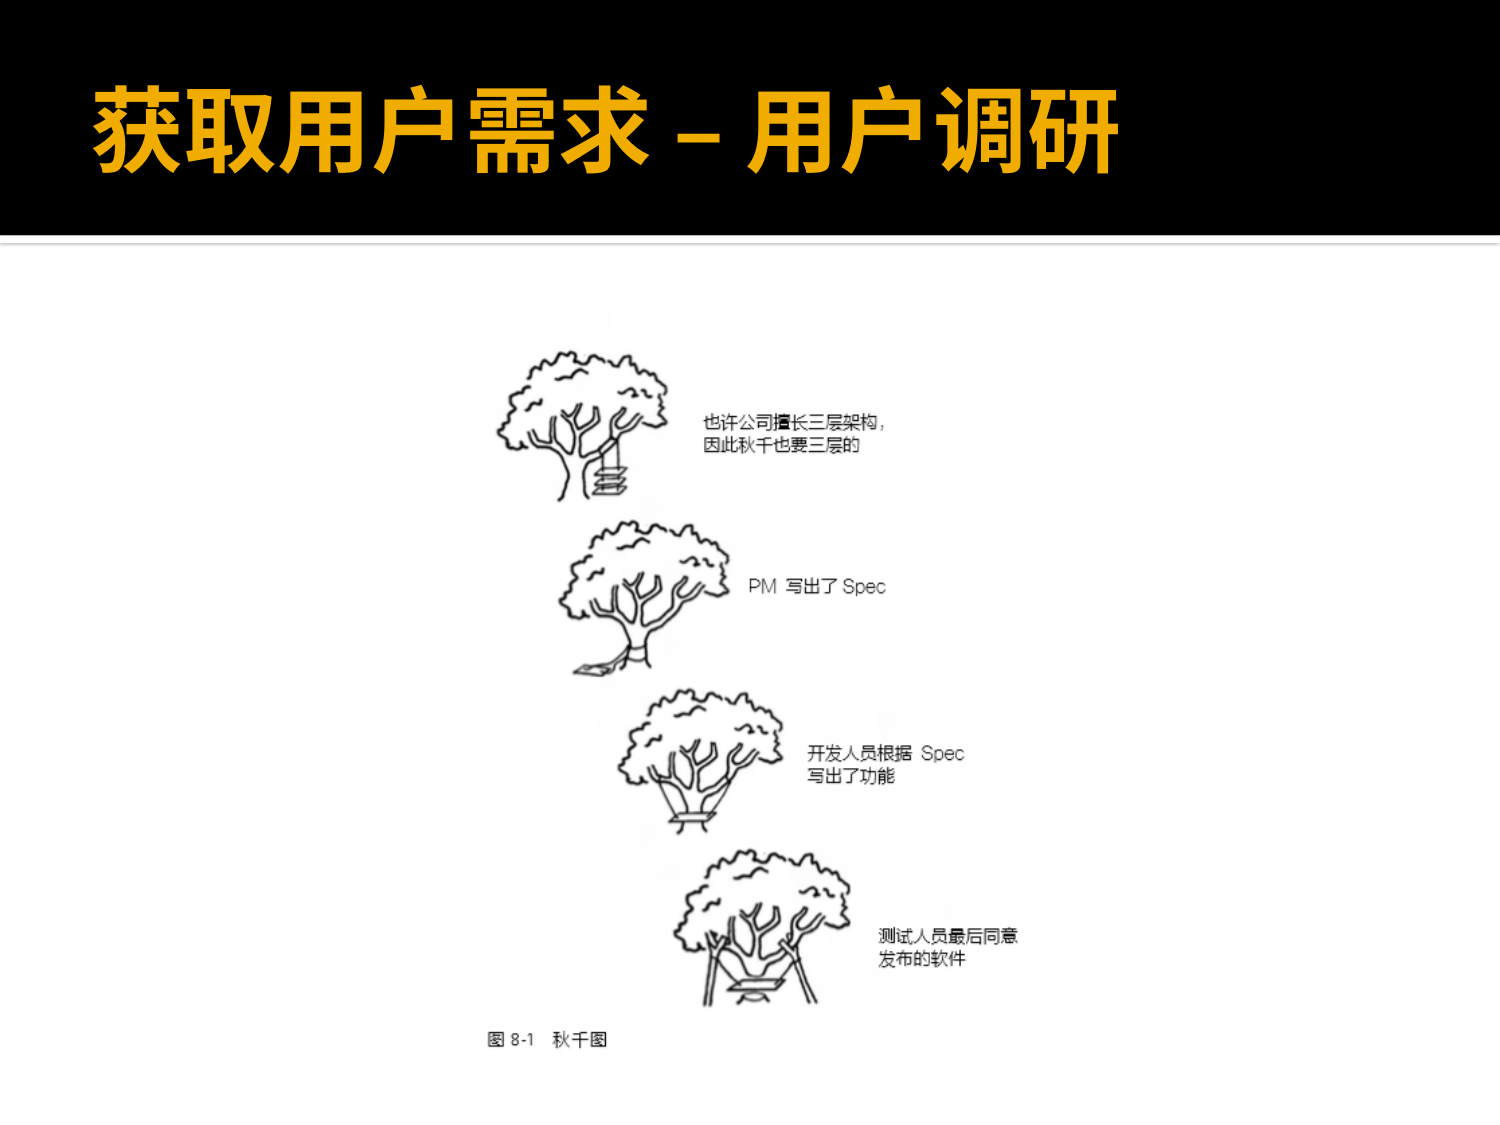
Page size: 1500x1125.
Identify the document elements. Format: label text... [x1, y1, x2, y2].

title 获取用户需求 – 用户调研 [75, 25, 1425, 231]
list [398, 303, 1102, 1063]
